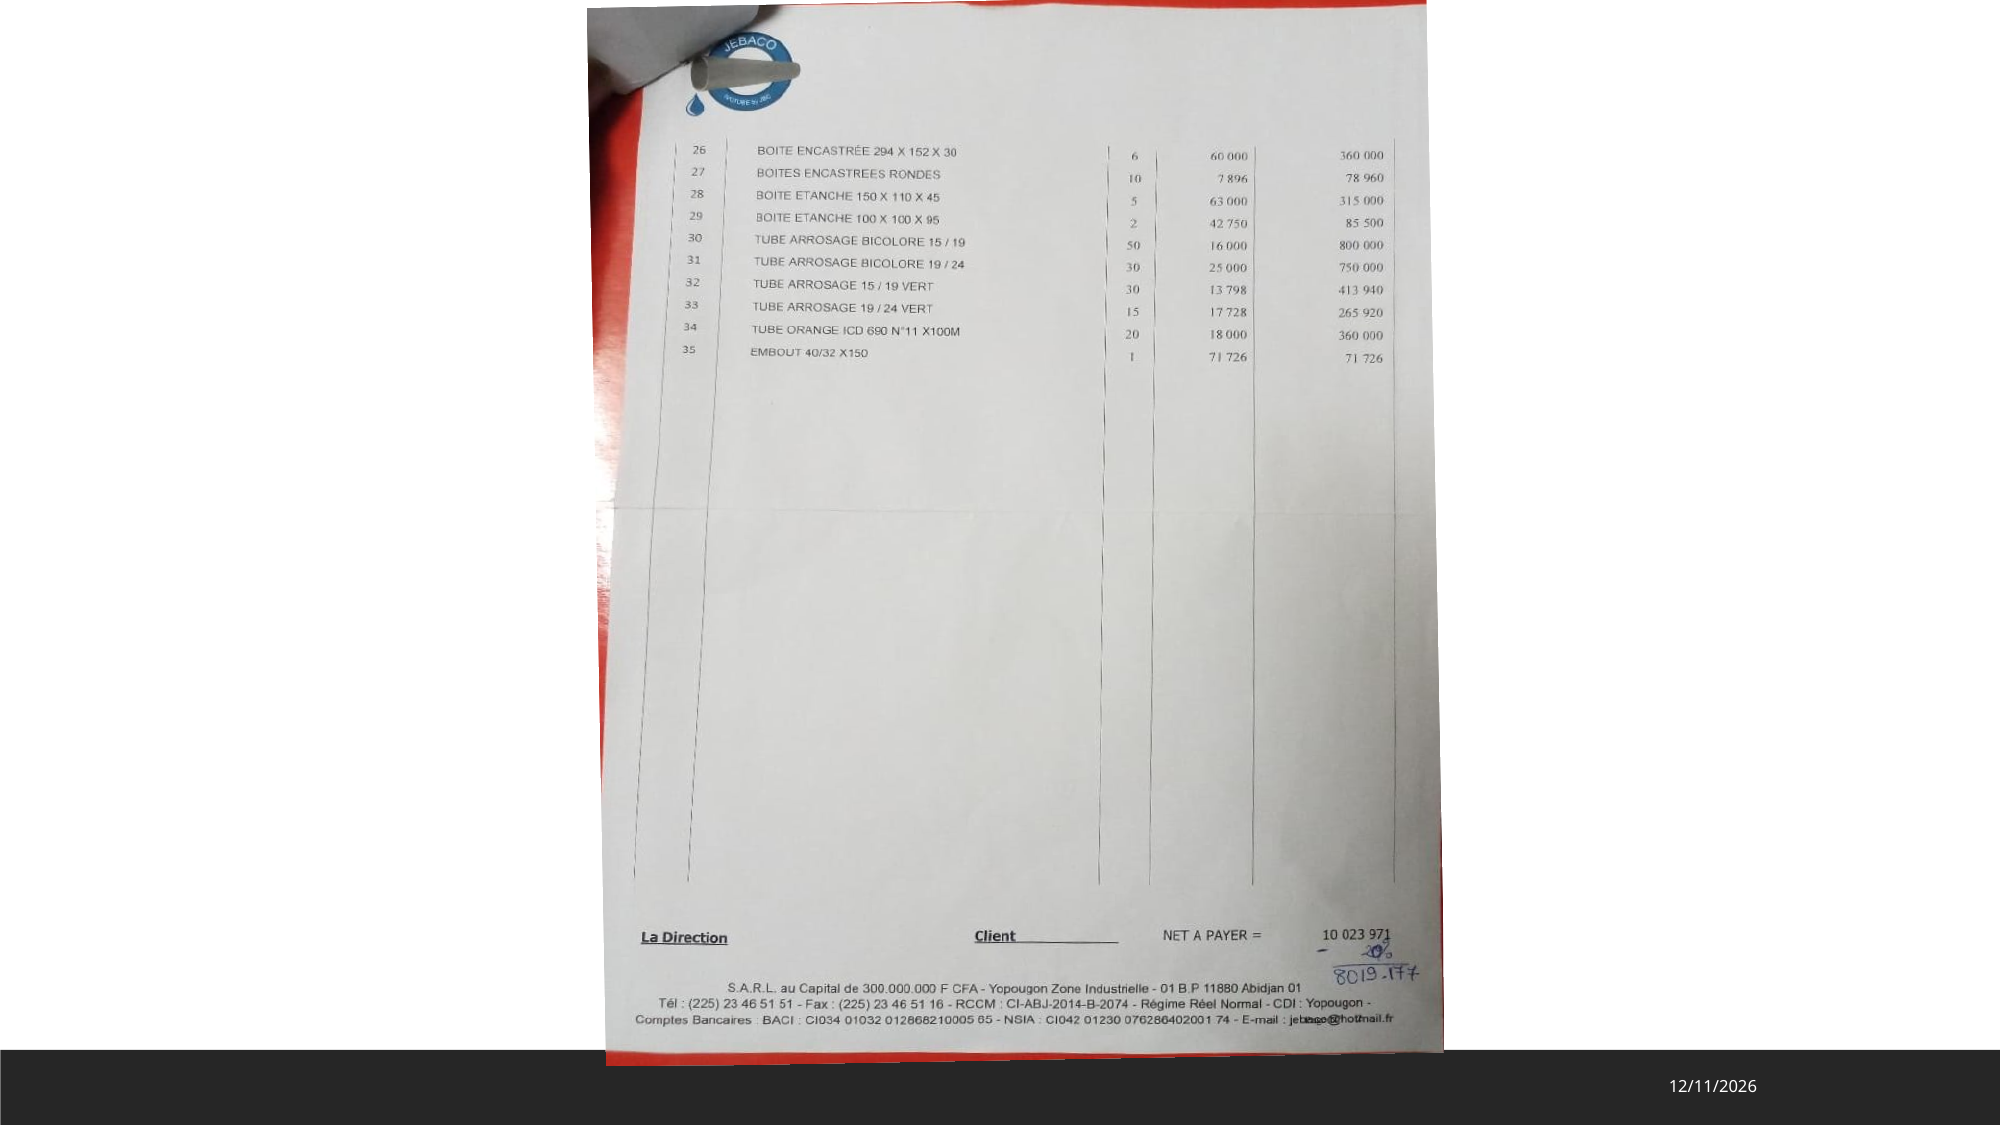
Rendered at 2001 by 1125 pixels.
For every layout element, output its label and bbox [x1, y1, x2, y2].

slide_number [1348, 1057, 1773, 1118]
picture [587, 0, 1444, 1066]
